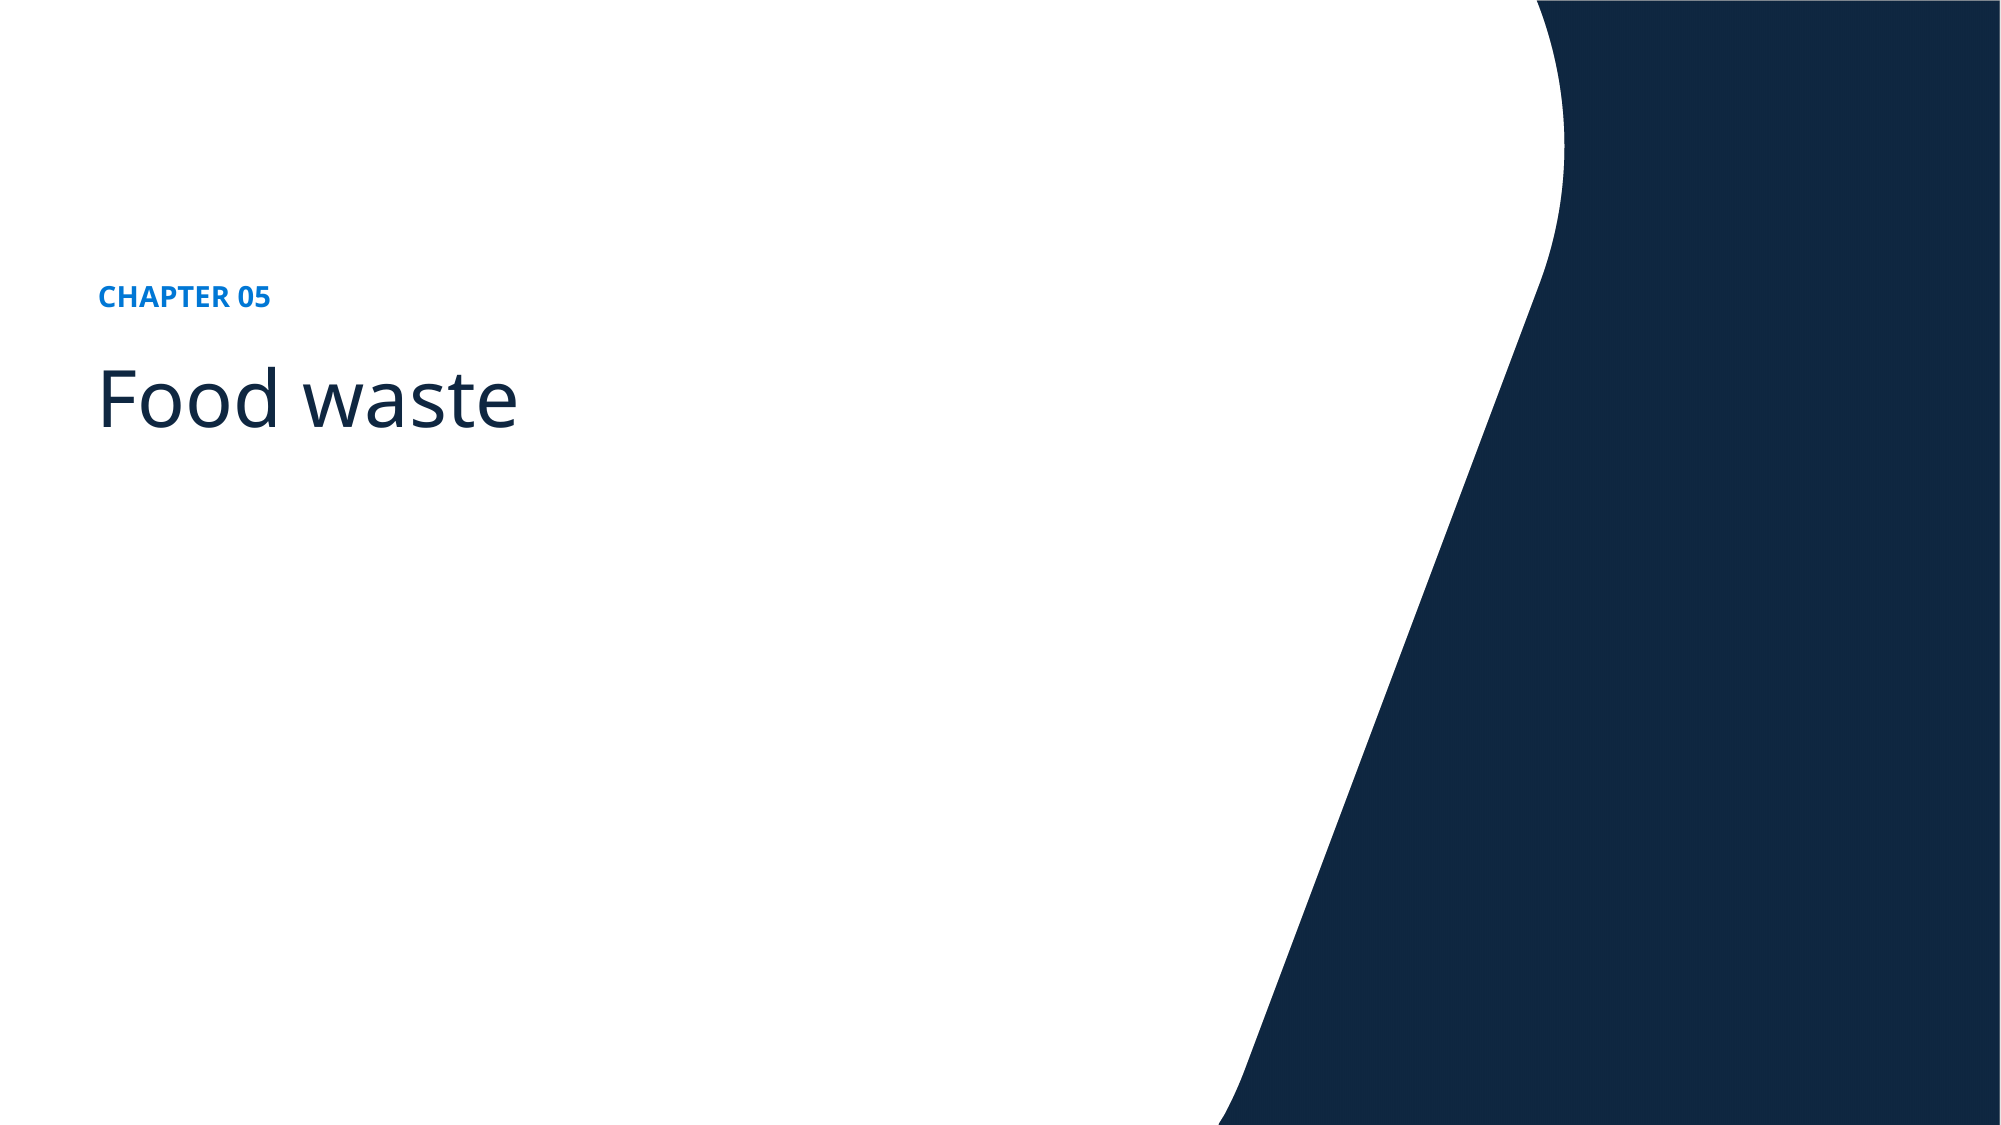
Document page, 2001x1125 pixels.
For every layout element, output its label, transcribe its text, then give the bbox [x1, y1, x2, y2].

text_box Food waste [79, 339, 1235, 550]
text_box CHAPTER 05 [81, 268, 1237, 323]
text_box [1214, 0, 2000, 1125]
